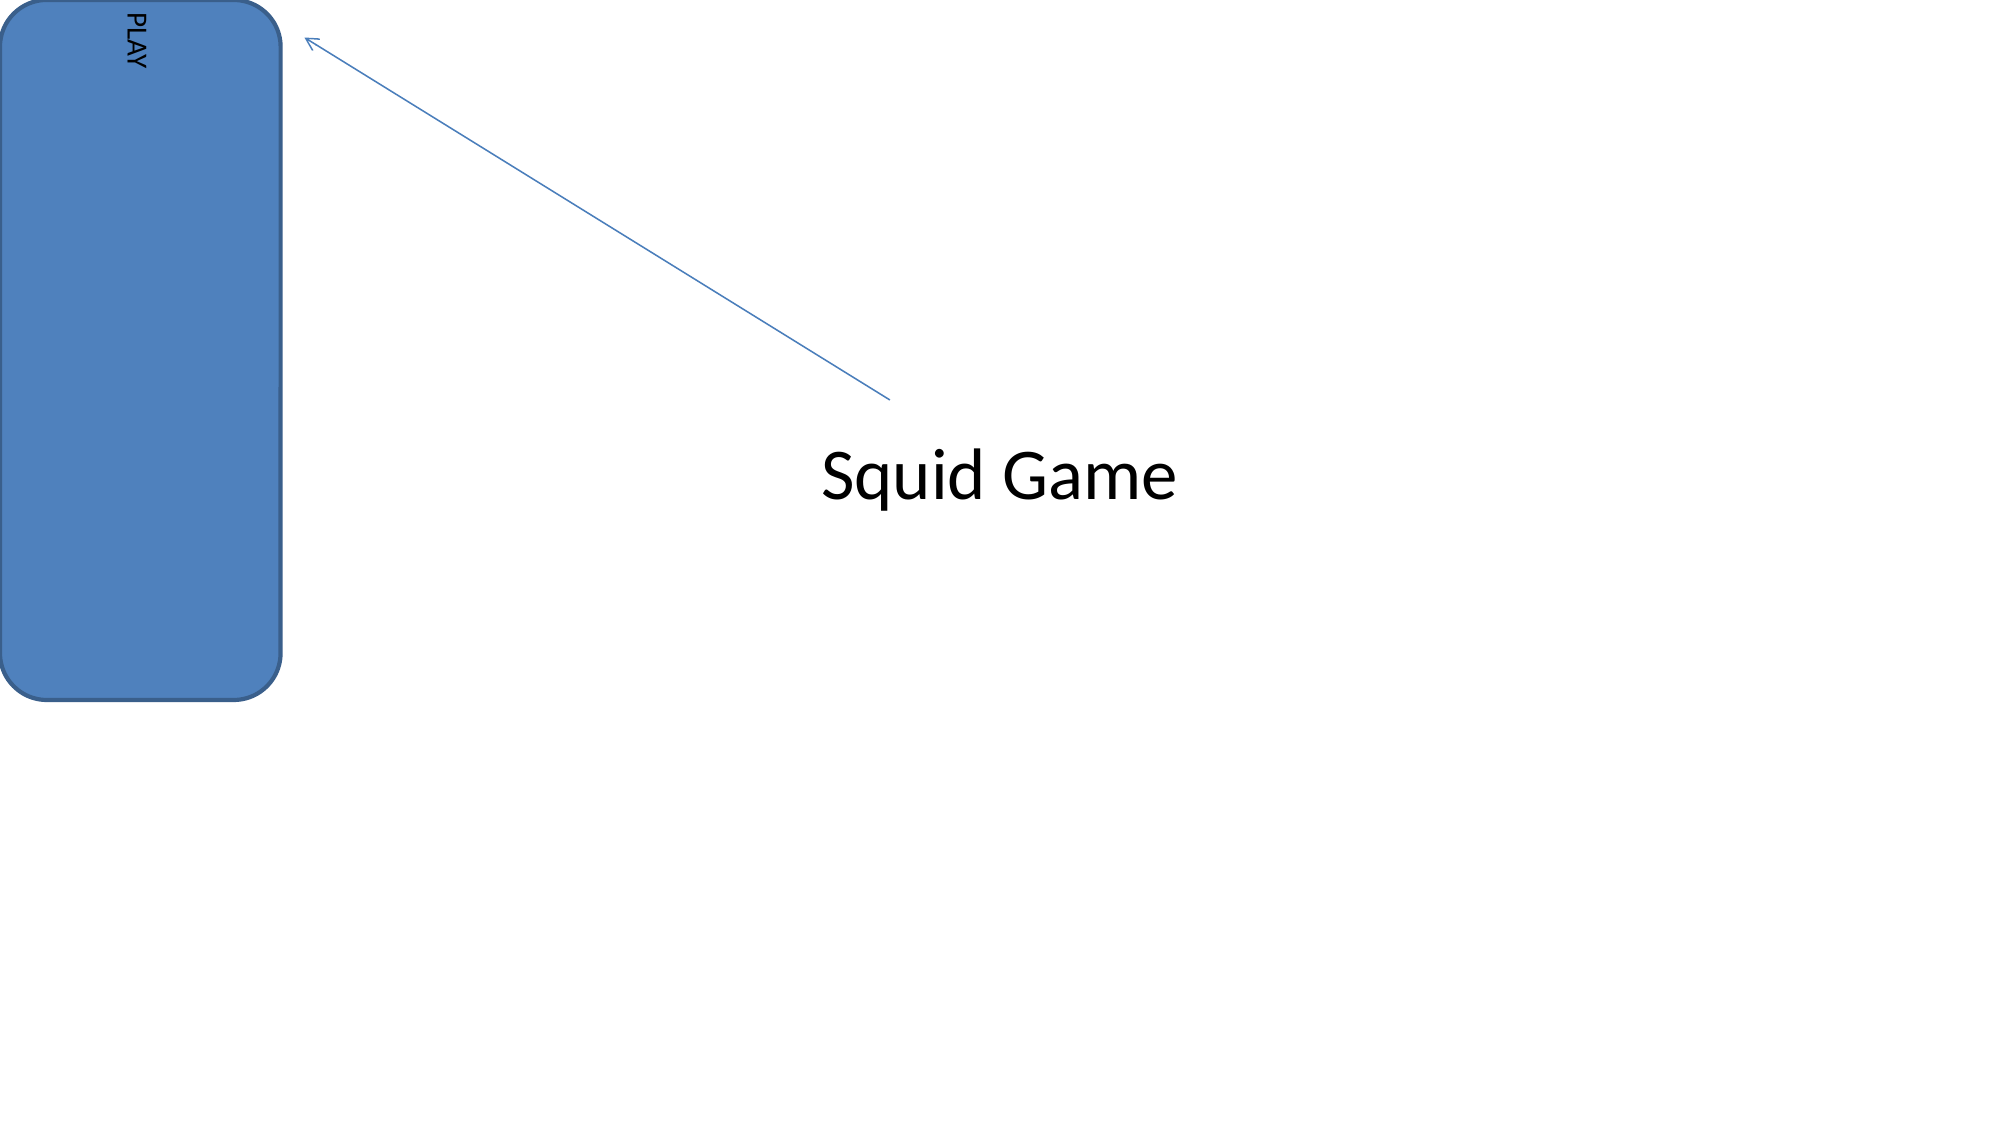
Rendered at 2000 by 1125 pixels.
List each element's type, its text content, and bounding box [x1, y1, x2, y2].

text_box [304, 37, 891, 401]
title Squid Game [283, 349, 1850, 591]
text_box [0, 0, 283, 703]
text_box PLAY [115, 0, 163, 700]
